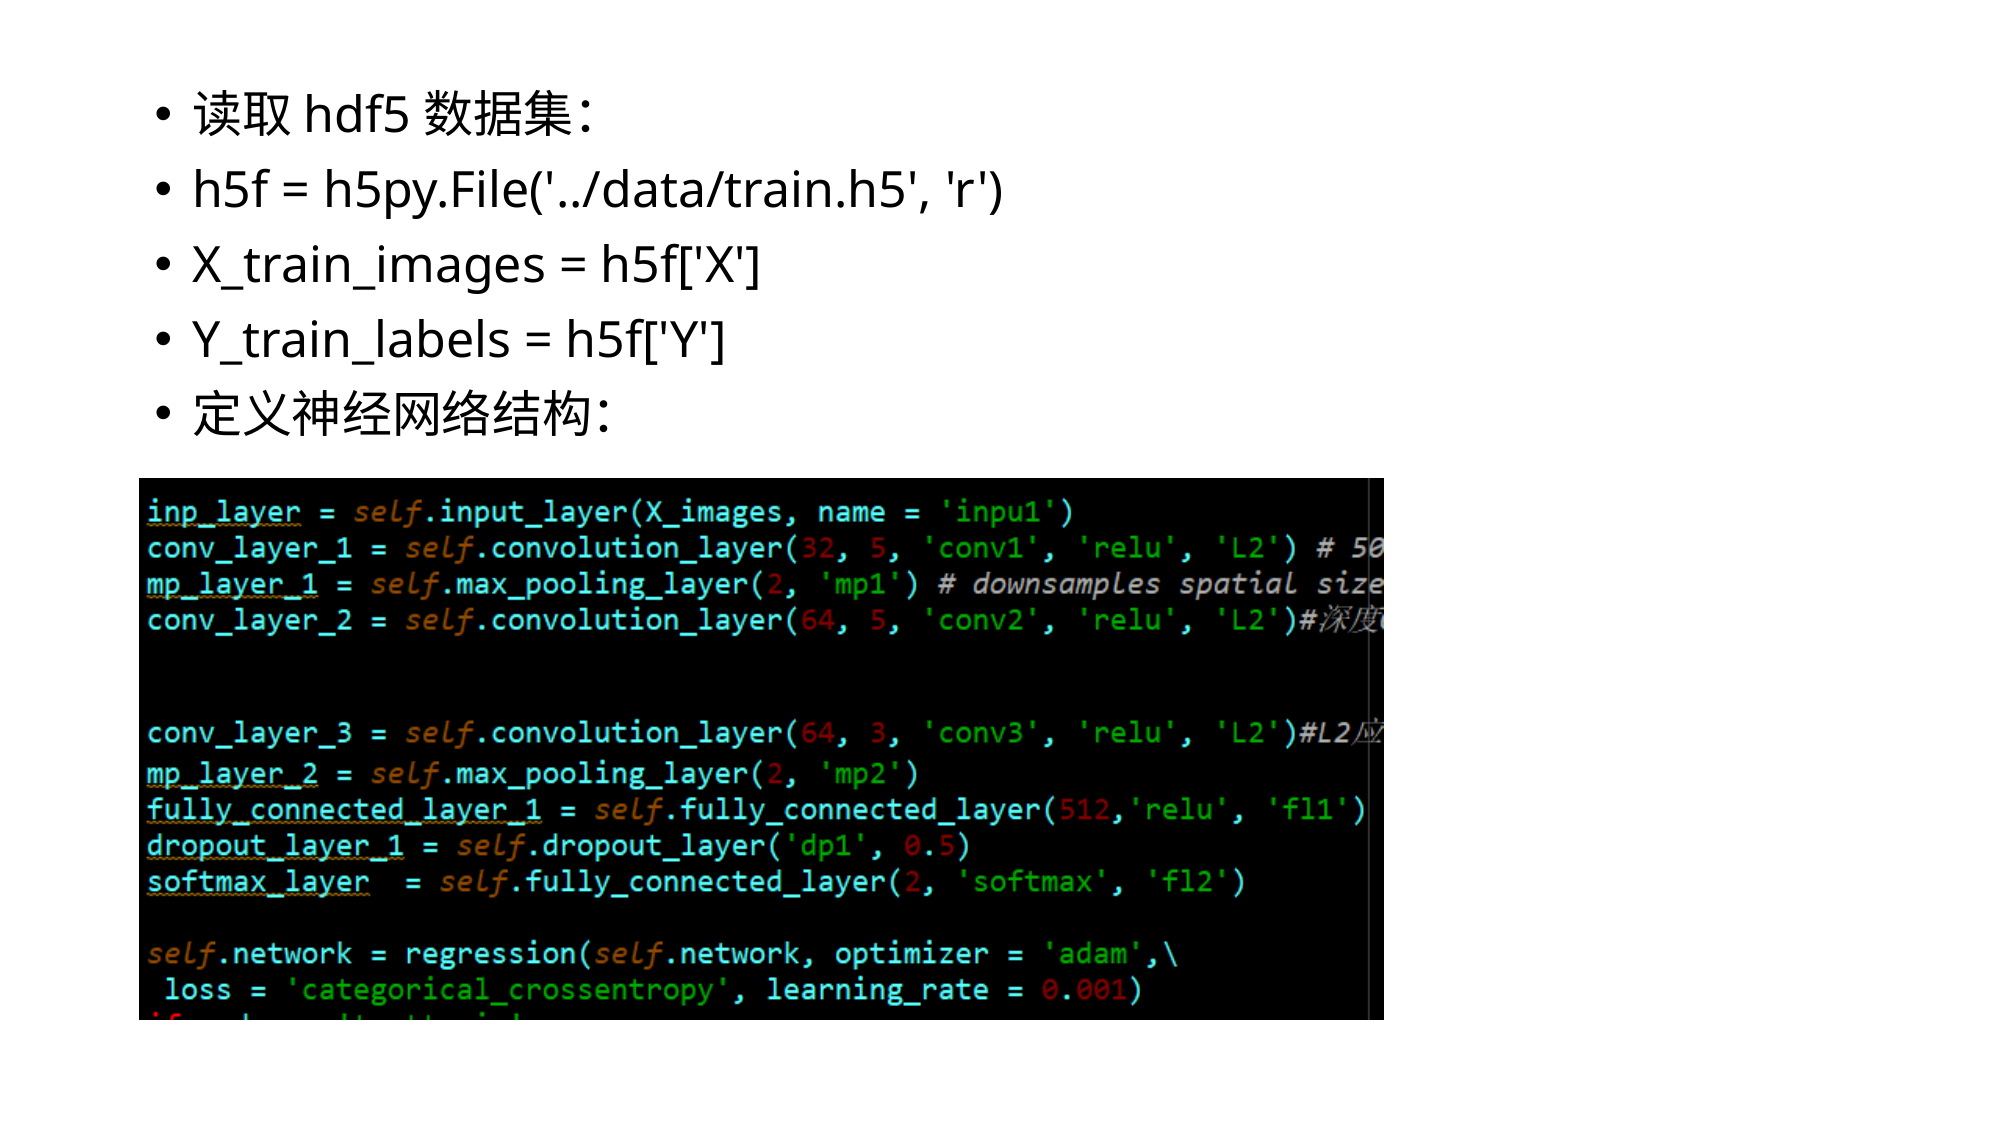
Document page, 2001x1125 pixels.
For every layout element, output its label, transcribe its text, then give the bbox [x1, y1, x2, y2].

list 读取hdf5数据集： h5f = h5py.File('../data/train.h5', 'r') X_train_images = h5f['X'] Y_train_labels = h5f['Y'] 定义神经网络结构： [139, 82, 1865, 796]
picture [139, 478, 1384, 1020]
